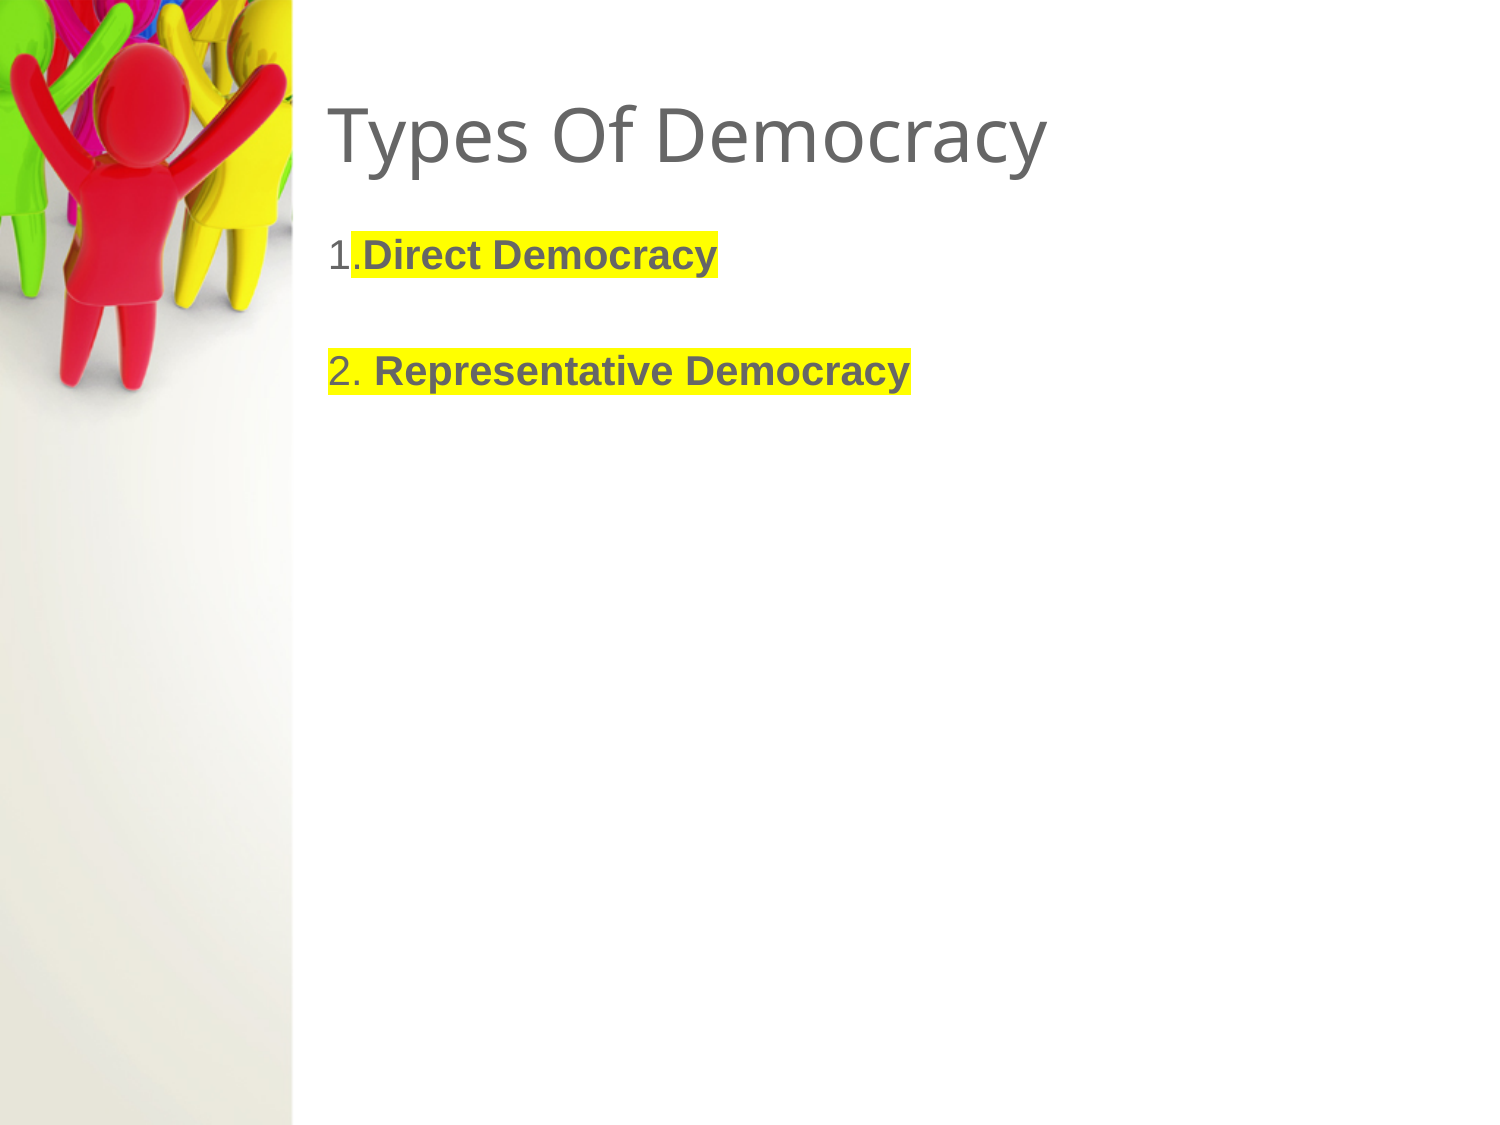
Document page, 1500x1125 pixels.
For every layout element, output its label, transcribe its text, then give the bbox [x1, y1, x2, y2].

list 1.Direct Democracy 2. Representative Democracy [312, 220, 1447, 1071]
title Types Of Democracy [312, 56, 1447, 208]
picture [0, 0, 1500, 1125]
